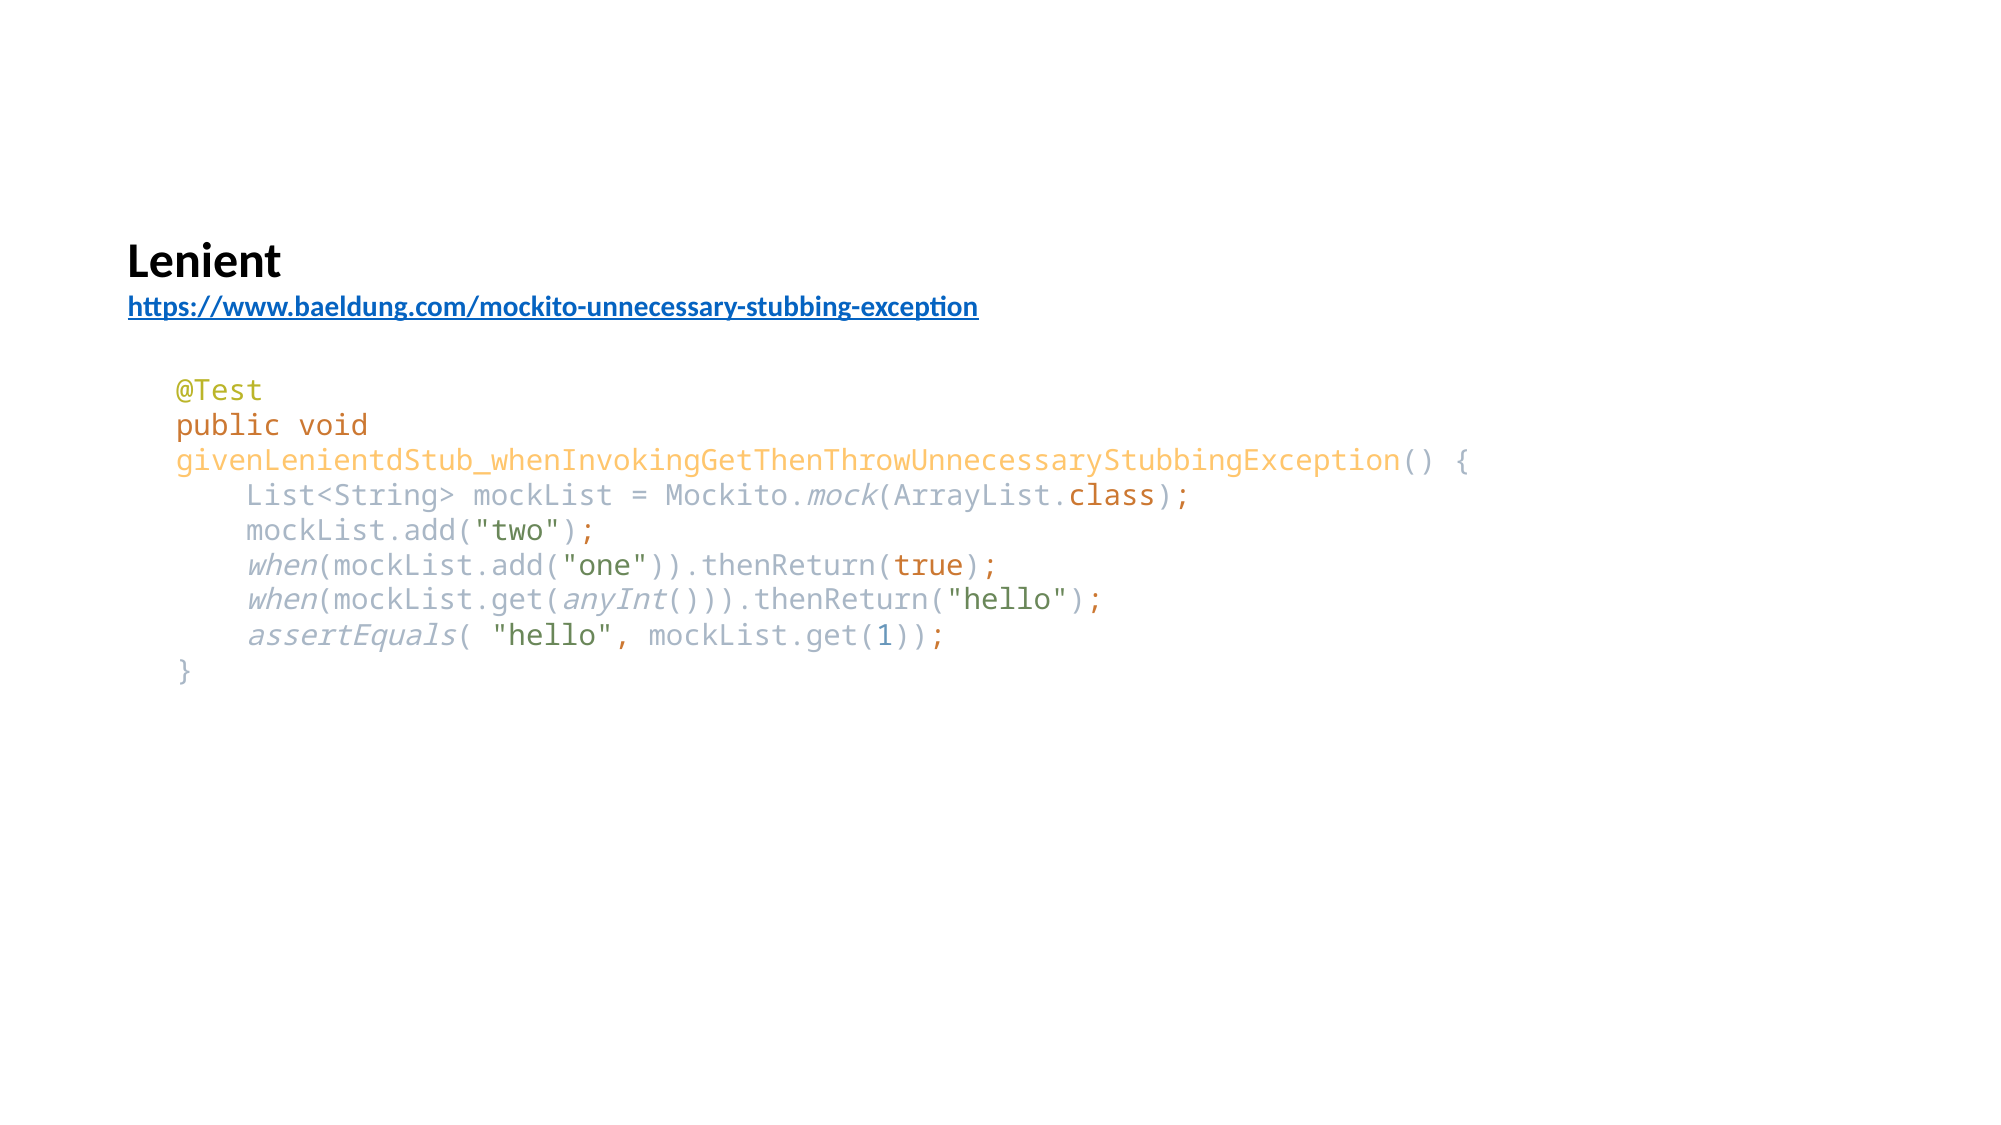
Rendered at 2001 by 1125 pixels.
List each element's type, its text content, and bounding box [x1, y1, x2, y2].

text_box Lenient https://www.baeldung.com/mockito-unnecessary-stubbing-exception [112, 219, 995, 390]
text_box @Test public void givenLenientdStub_whenInvokingGetThenThrowUnnecessaryStubbingException() { List<String> mockList = Mockito.mock(ArrayList.class); mockList.add("two"); when(mockList.add("one")).thenReturn(true); when(mockList.get(anyInt())).thenReturn("hello"); assertEquals( "hello", mockList.get(1)); } [161, 363, 1605, 694]
